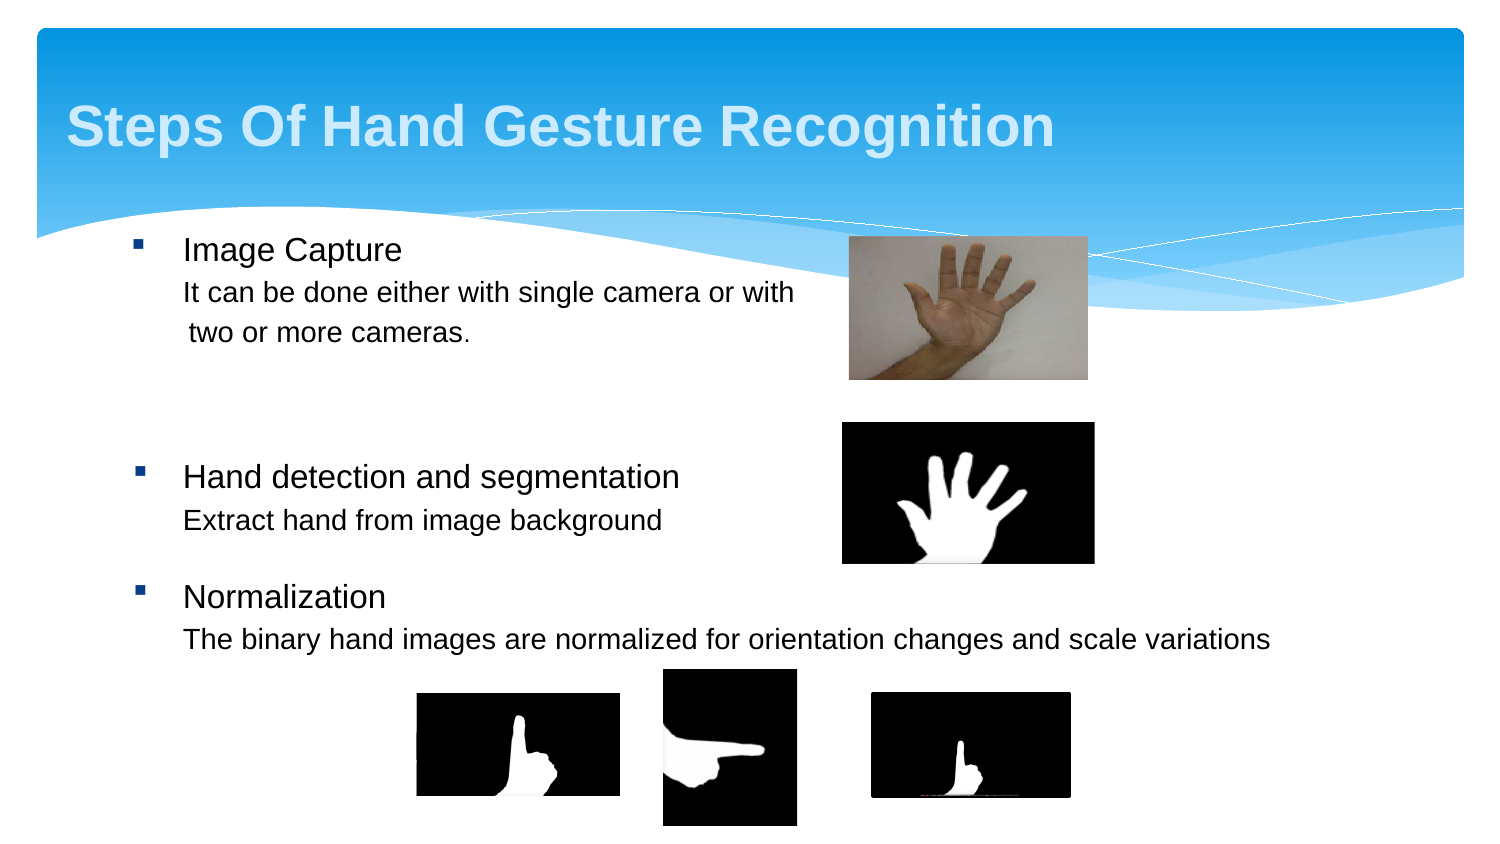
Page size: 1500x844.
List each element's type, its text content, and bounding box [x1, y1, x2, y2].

picture [652, 669, 808, 826]
picture [415, 693, 621, 796]
title Steps Of Hand Gesture Recognition [51, 72, 1449, 167]
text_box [873, 693, 1070, 796]
picture [841, 421, 1095, 564]
picture [848, 236, 1089, 380]
list Image Capture It can be done either with single camera or with two or more cameras. Hand detection and segmentation Extract hand from image background Normalization The binary hand images are normalized for orientation changes and scale variations [92, 207, 1435, 789]
